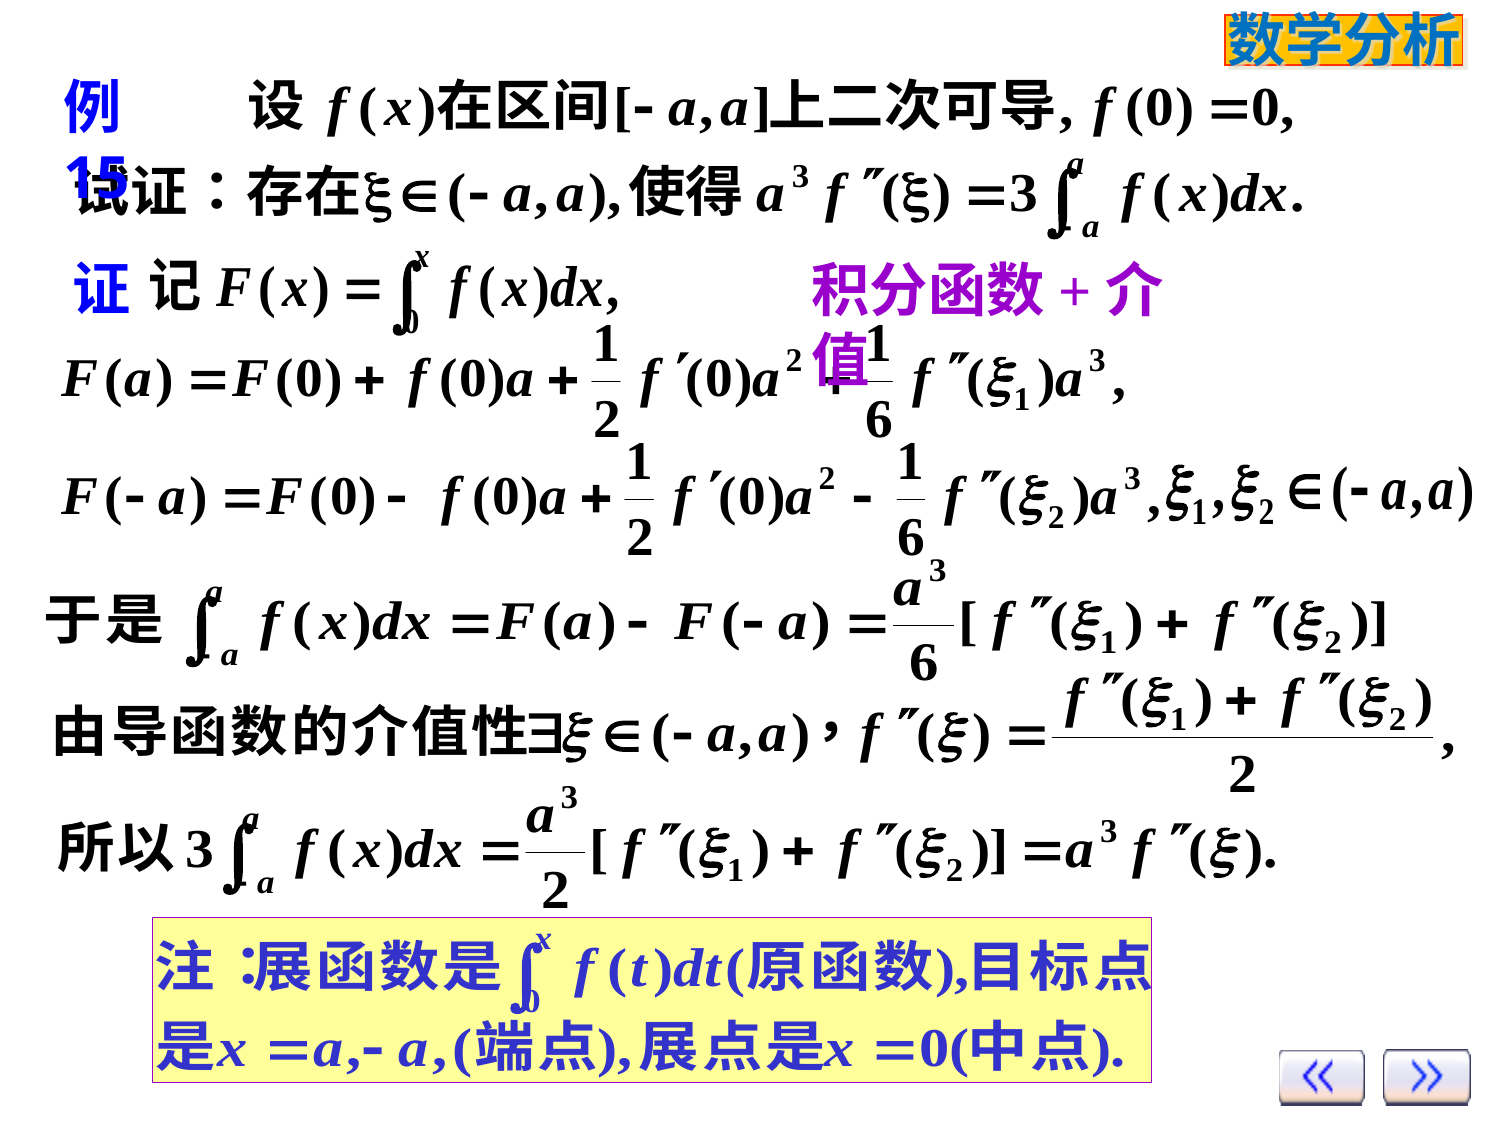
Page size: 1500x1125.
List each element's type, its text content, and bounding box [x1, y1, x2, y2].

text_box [147, 234, 621, 312]
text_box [53, 668, 1458, 913]
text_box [1169, 455, 1477, 528]
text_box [70, 77, 1306, 244]
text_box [152, 917, 1152, 1083]
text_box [40, 314, 1129, 431]
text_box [40, 550, 1389, 686]
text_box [41, 432, 1164, 561]
picture [1279, 1050, 1365, 1106]
text_box 例15 [48, 62, 211, 218]
picture [1383, 1049, 1471, 1106]
text_box 积分函数+介值 [796, 252, 1223, 401]
text_box 证 [30, 245, 142, 330]
